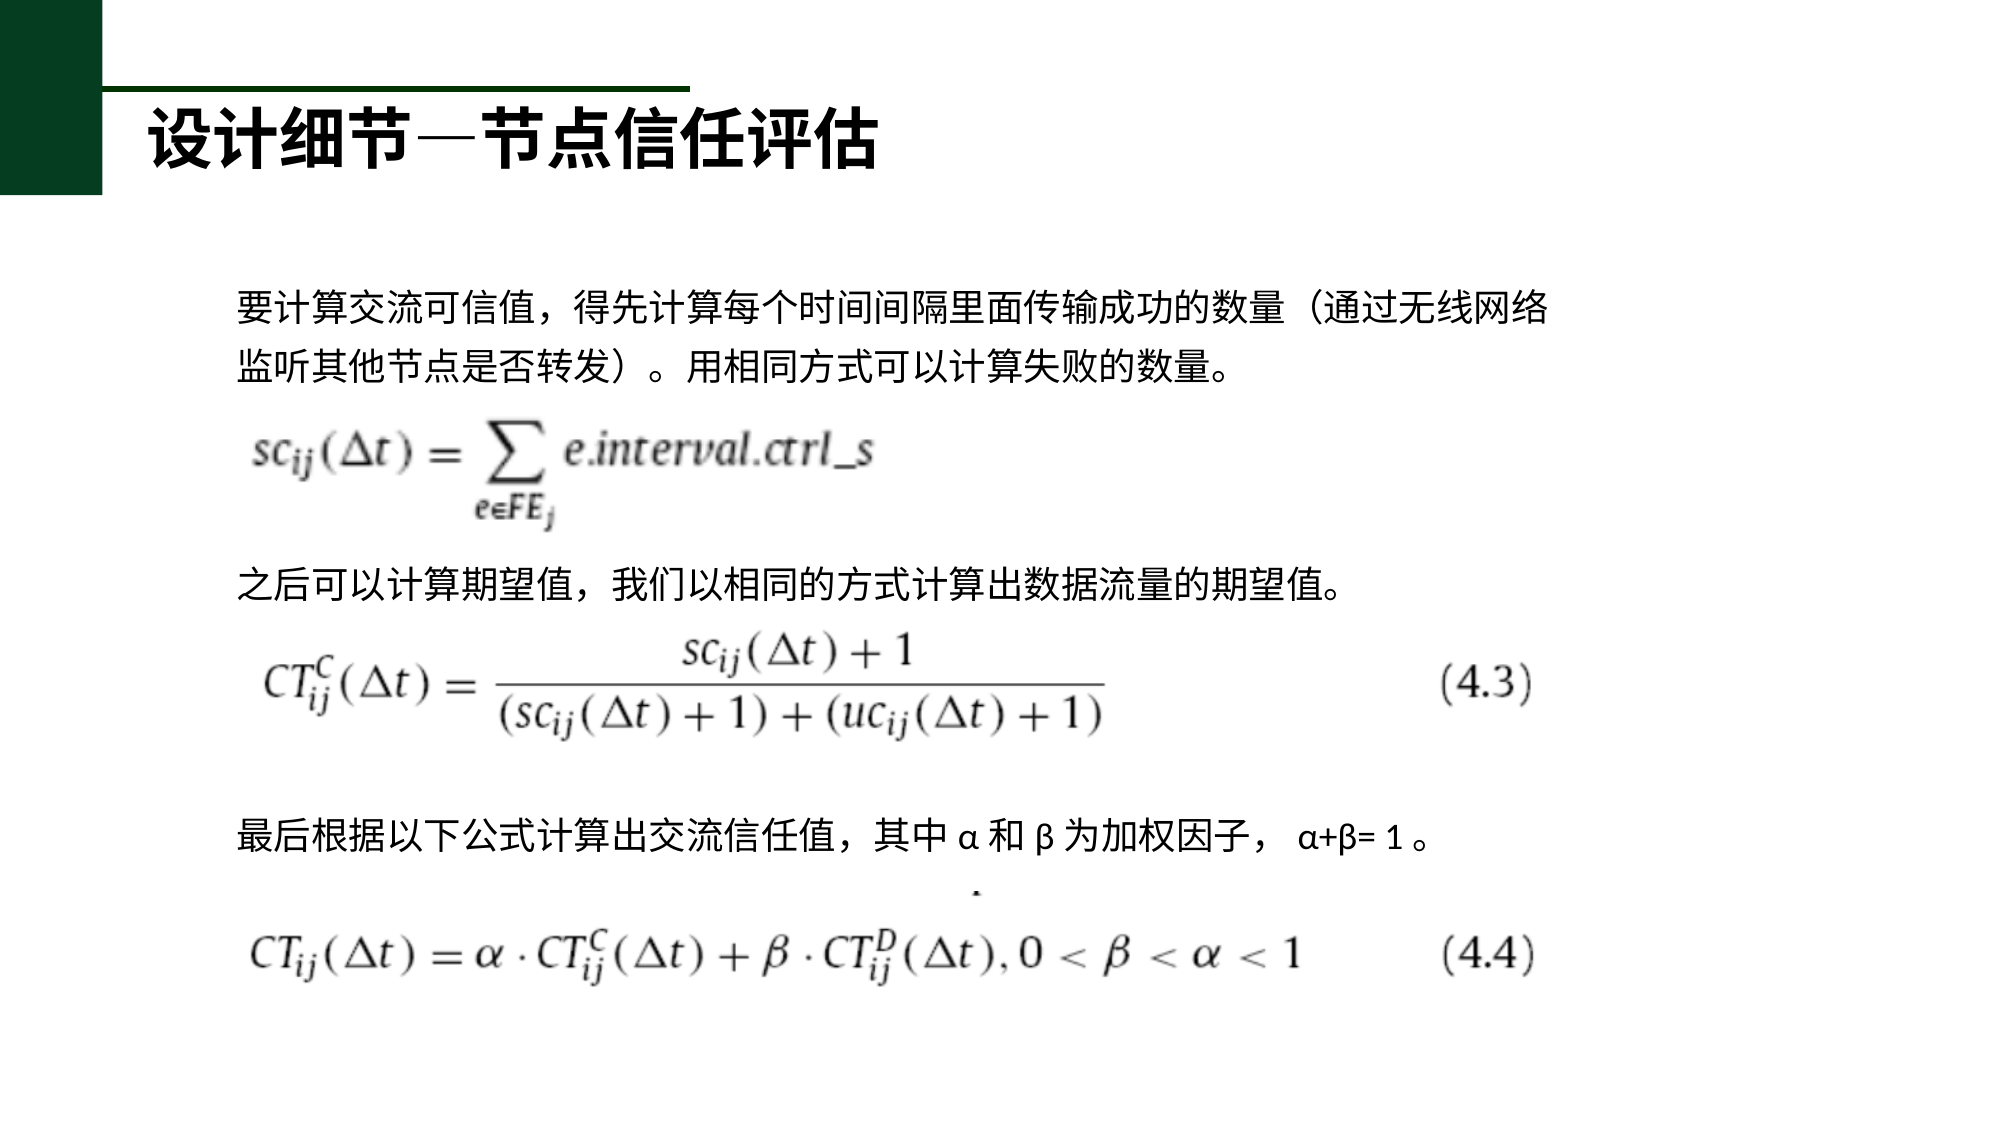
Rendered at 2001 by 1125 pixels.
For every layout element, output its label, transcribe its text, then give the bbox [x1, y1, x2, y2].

text_box 之后可以计算期望值，我们以相同的方式计算出数据流量的期望值。 [225, 542, 1595, 612]
picture [212, 891, 1575, 1010]
text_box 最后根据以下公式计算出交流信任值，其中α和β为加权因子，α+β= 1。 [225, 792, 1595, 863]
picture [225, 396, 1067, 543]
text_box 设计细节—节点信任评估 [131, 89, 910, 184]
picture [245, 607, 1575, 761]
text_box 要计算交流可信值，得先计算每个时间间隔里面传输成功的数量（通过无线网络监听其他节点是否转发）。用相同方式可以计算失败的数量。 [225, 265, 1595, 394]
